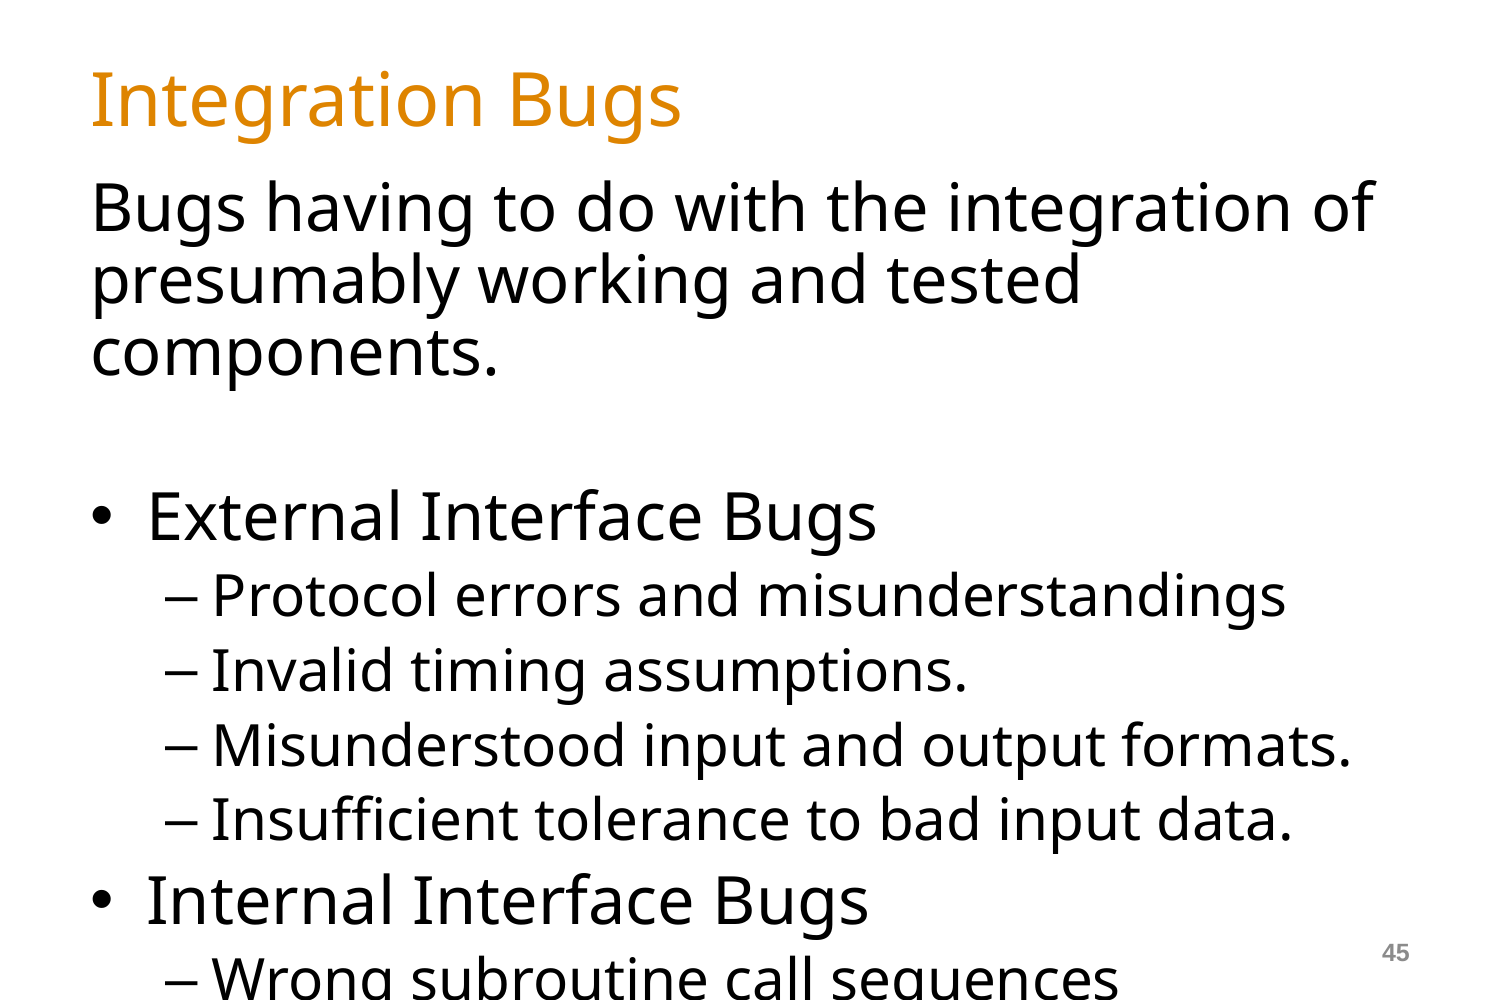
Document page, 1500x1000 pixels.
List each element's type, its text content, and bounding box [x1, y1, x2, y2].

title Integration Bugs [75, 40, 1425, 153]
list Bugs having to do with the integration of presumably working and tested components. External Interface Bugs Protocol errors and misunderstandings Invalid timing assumptions. Misunderstood input and output formats. Insufficient tolerance to bad input data. Internal Interface Bugs Wrong subroutine call sequences Misunderstood call-parameters Misunderstood entry or exit parameter values [75, 166, 1425, 890]
slide_number 45 [1074, 926, 1425, 981]
